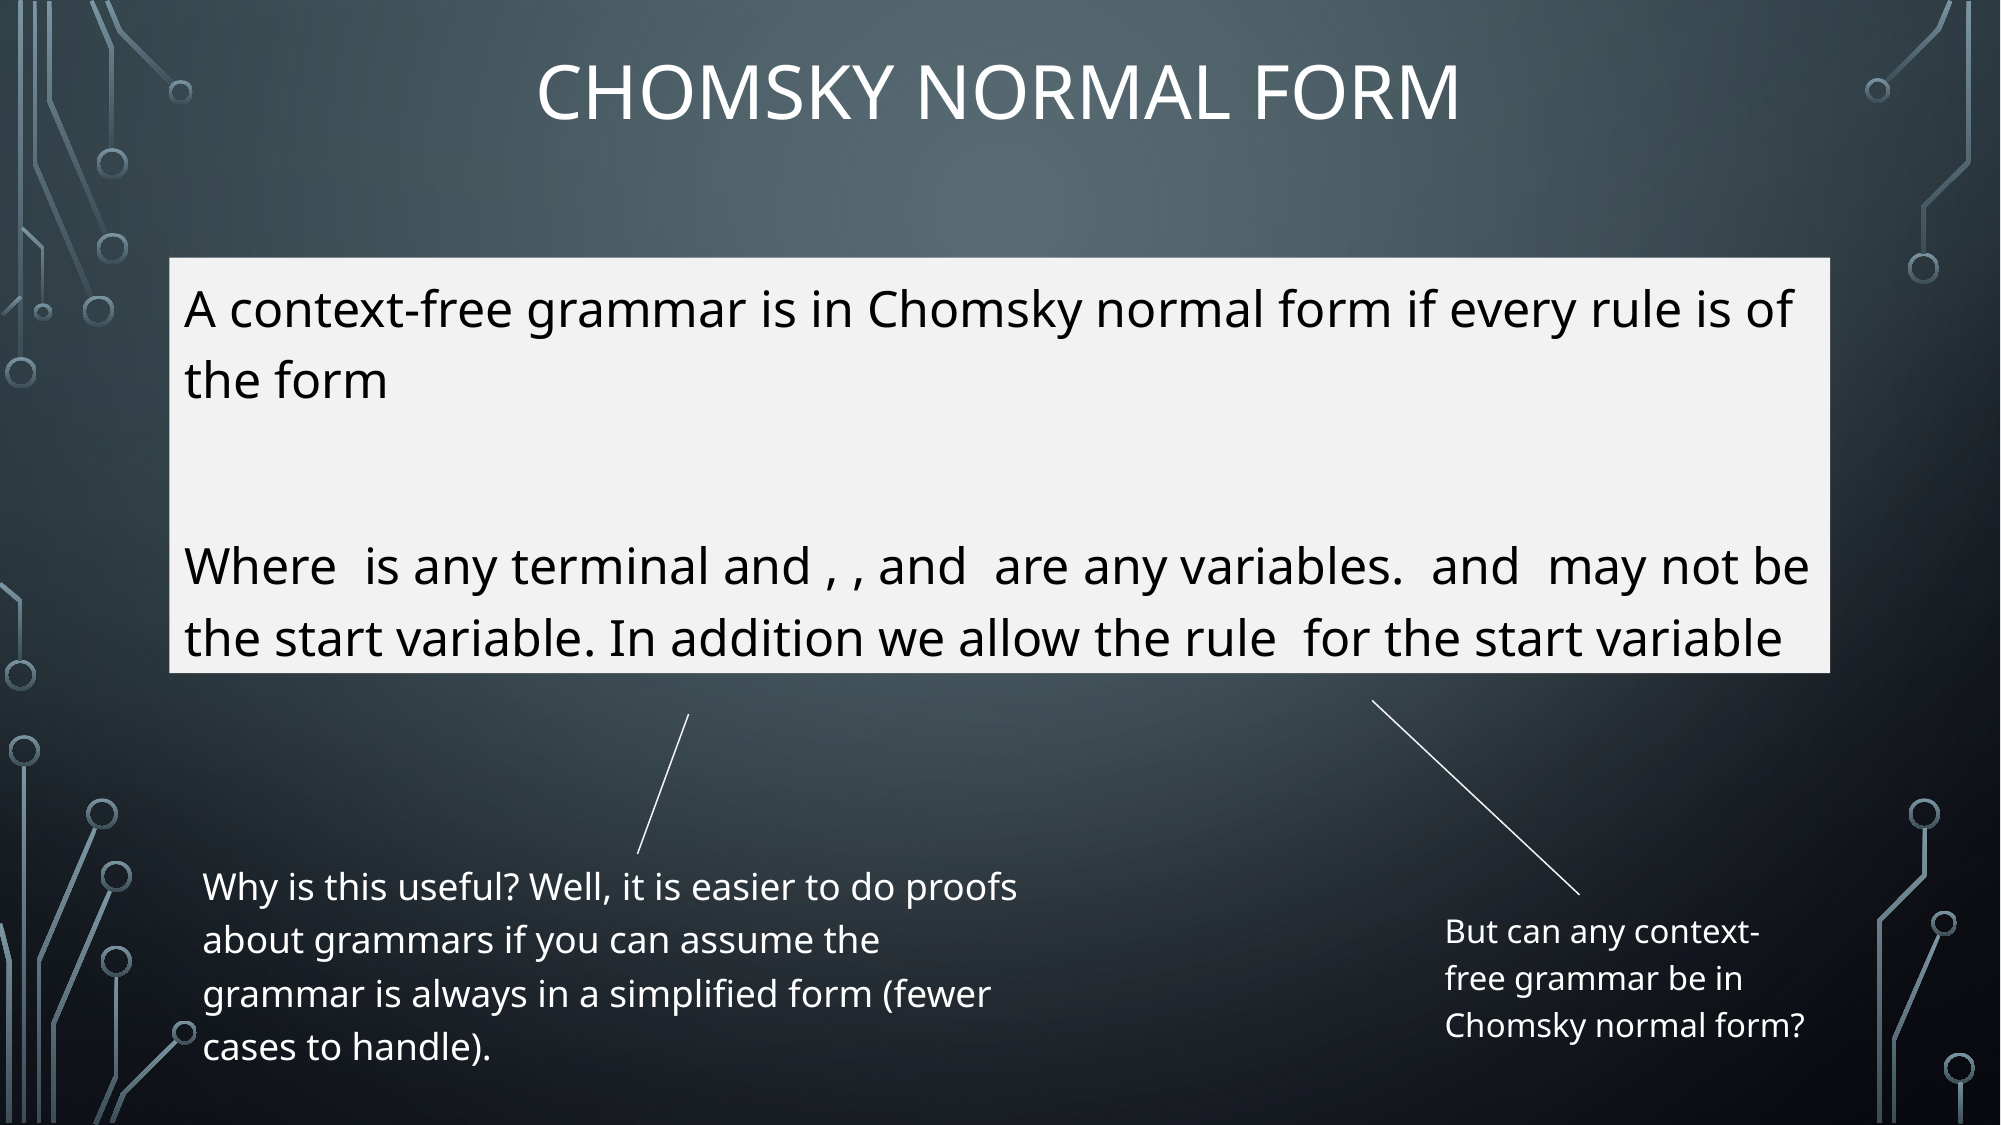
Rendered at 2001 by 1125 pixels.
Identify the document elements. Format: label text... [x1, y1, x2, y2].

title Chomsky Normal Form [187, 38, 1813, 152]
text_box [1371, 700, 1580, 896]
text_box But can any context-free grammar be in Chomsky normal form? [1429, 894, 1831, 1077]
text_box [637, 713, 689, 855]
text_box Why is this useful? Well, it is easier to do proofs about grammars if you can assume the grammar is always in a simplified form (fewer cases to handle). [187, 847, 1039, 1077]
